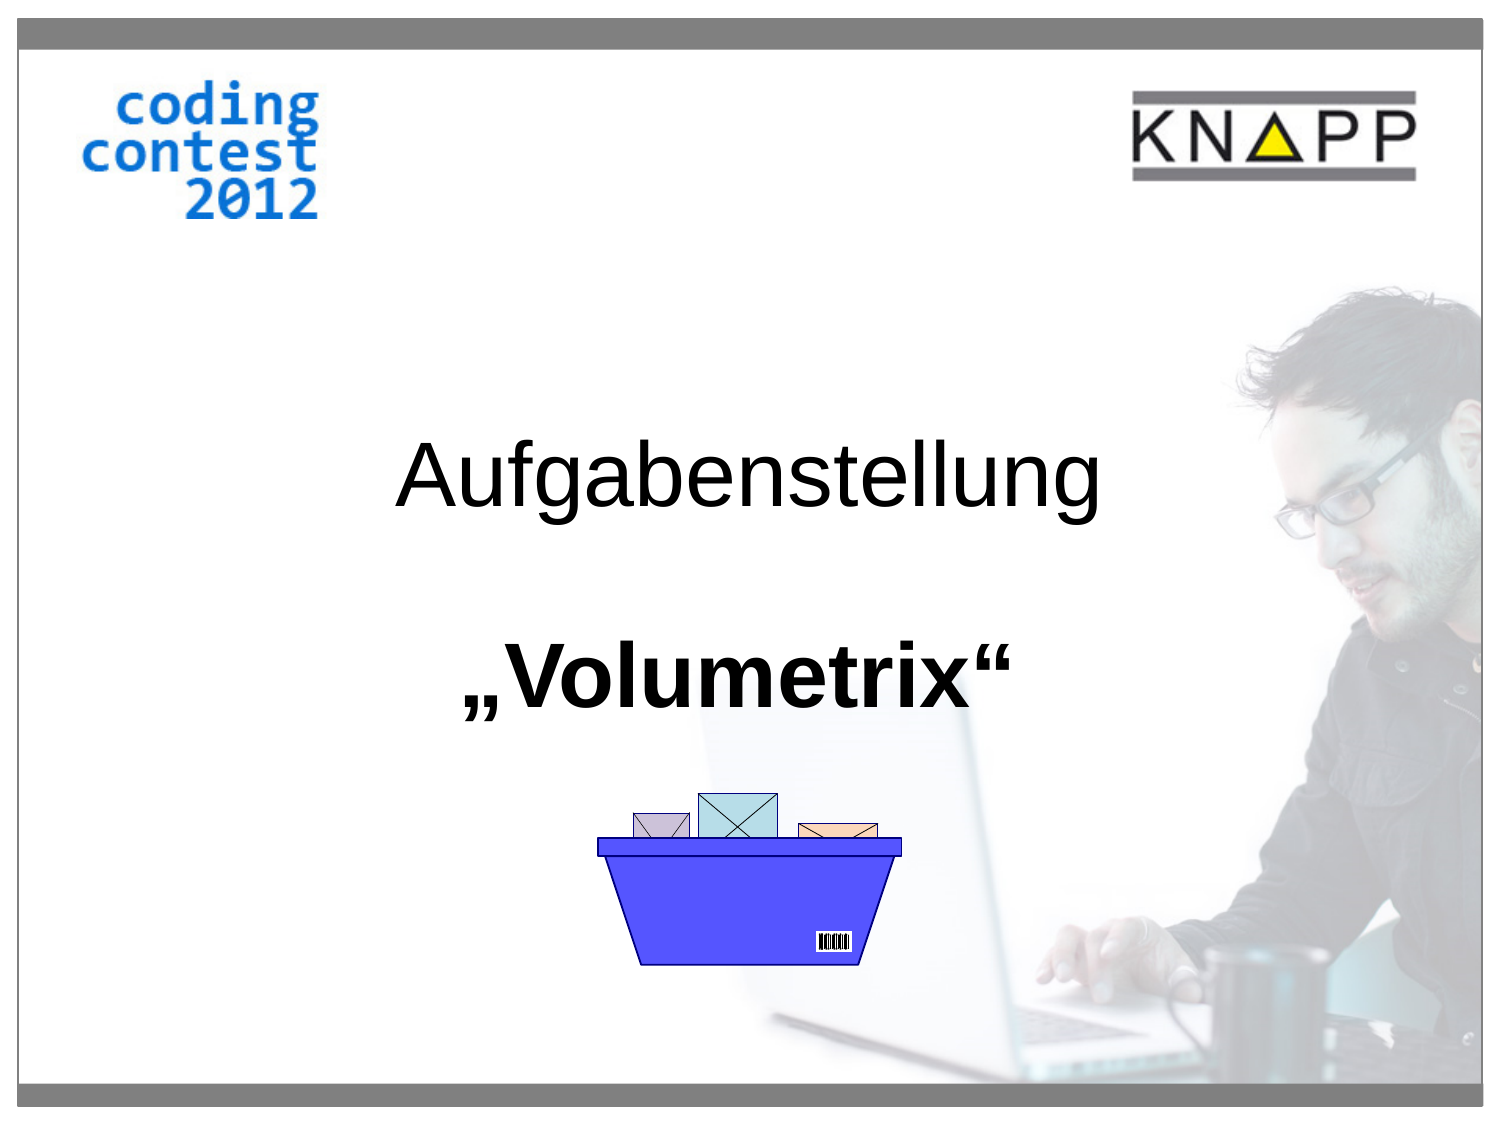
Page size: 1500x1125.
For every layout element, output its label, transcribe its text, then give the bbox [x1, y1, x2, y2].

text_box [593, 833, 906, 969]
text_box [631, 810, 692, 832]
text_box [696, 791, 780, 832]
title Aufgabenstellung [112, 349, 1388, 591]
text_box „Volumetrix“ [100, 550, 1376, 792]
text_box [796, 822, 881, 832]
picture [76, 60, 1481, 1083]
